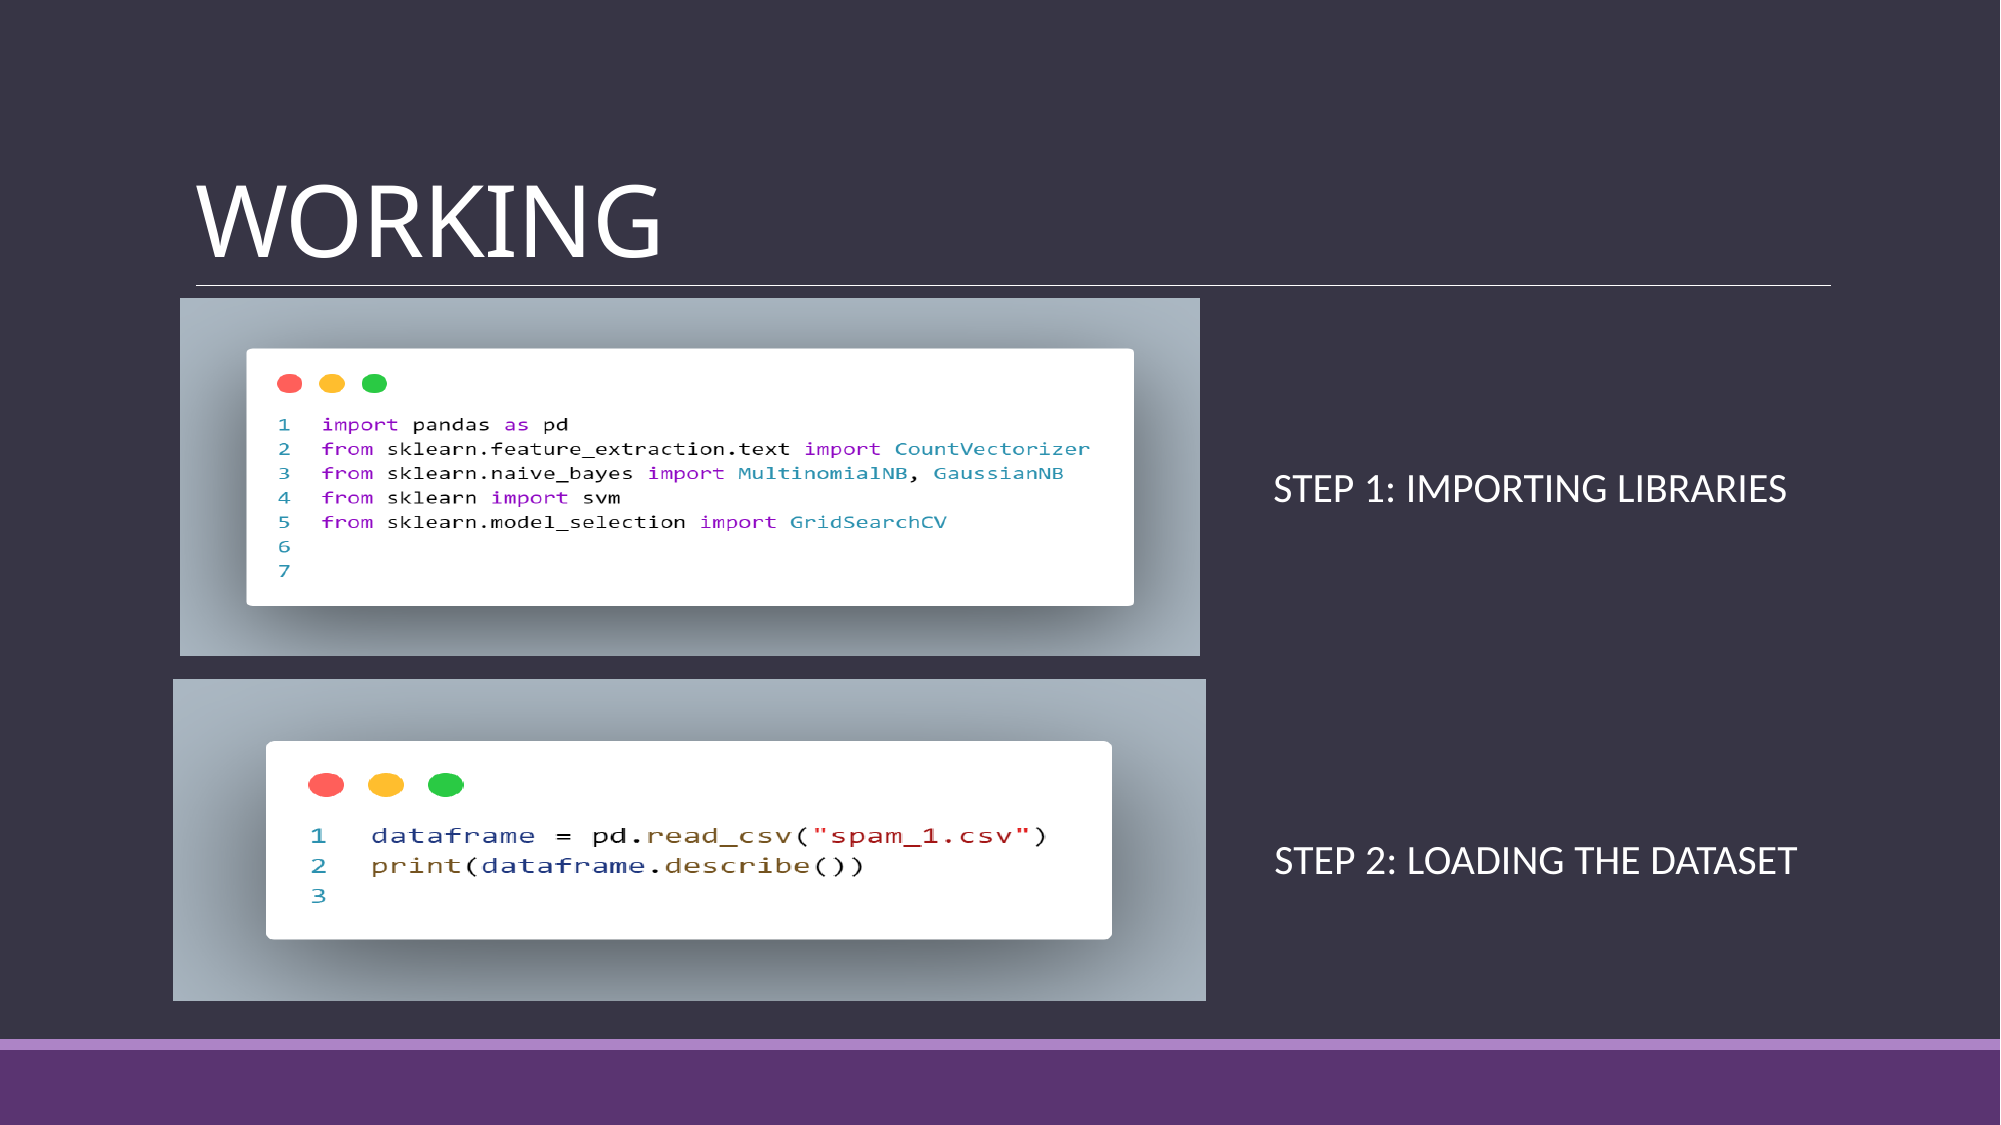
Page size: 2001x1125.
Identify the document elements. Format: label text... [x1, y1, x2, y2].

title WORKING [180, 47, 1830, 285]
list STEP 1: IMPORTING LIBRARIES [1258, 458, 2000, 551]
picture [179, 298, 1200, 657]
text_box STEP 2: LOADING THE DATASET [1258, 815, 2000, 907]
picture [173, 678, 1207, 1002]
